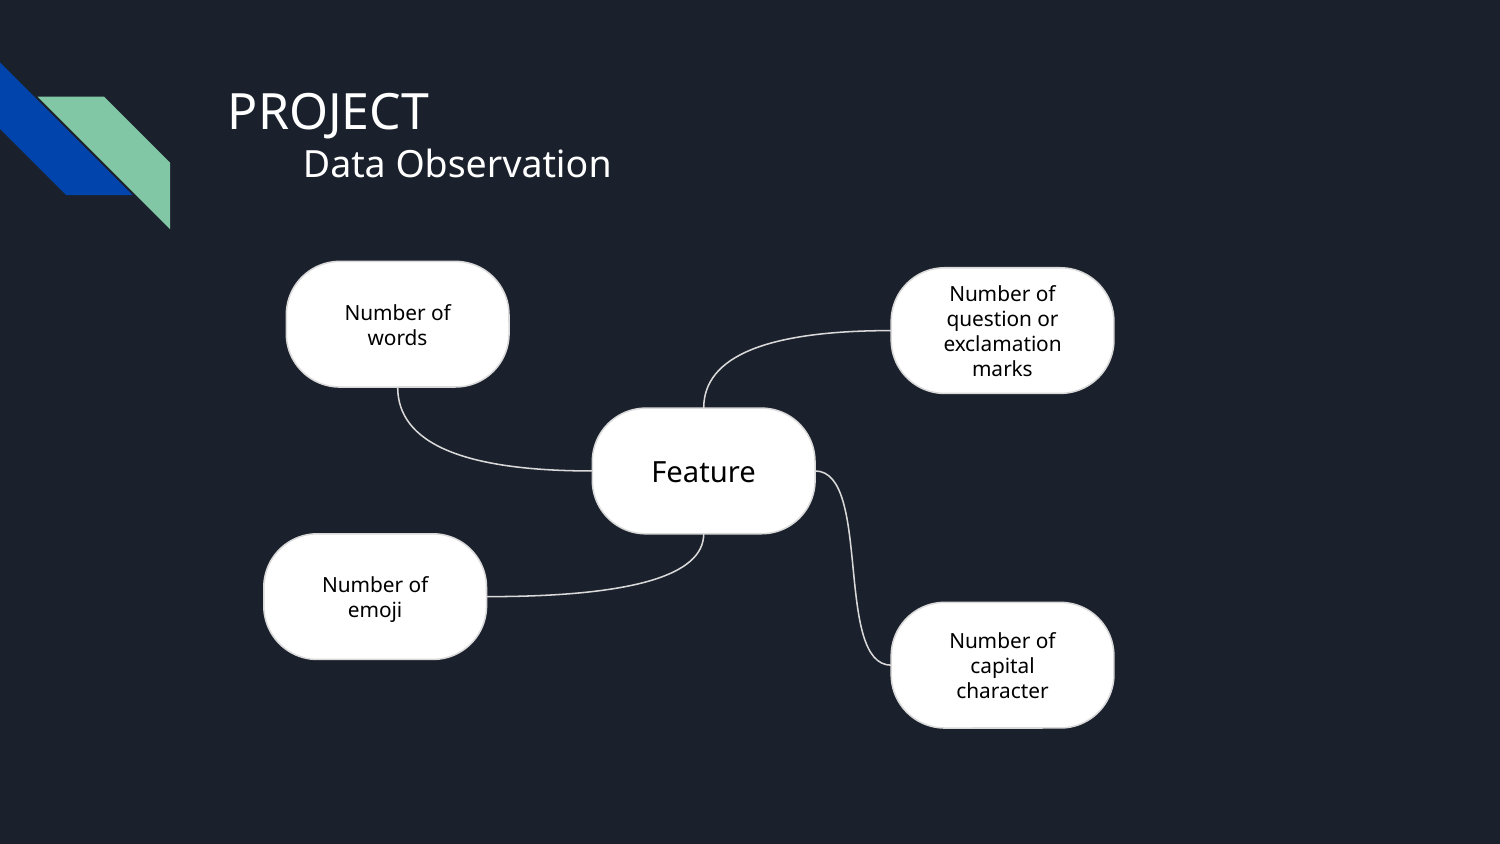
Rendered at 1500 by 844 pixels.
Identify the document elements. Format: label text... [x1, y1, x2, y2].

text_box Number of question or exclamation marks [891, 267, 1114, 394]
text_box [814, 470, 892, 666]
title PROJECT Data Observation [212, 64, 1368, 215]
text_box Number of emoji [263, 533, 487, 660]
text_box Number of capital character [891, 602, 1114, 729]
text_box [452, 331, 538, 527]
text_box Number of words [286, 261, 510, 388]
text_box Feature [592, 408, 816, 534]
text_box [486, 533, 704, 597]
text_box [703, 330, 892, 409]
